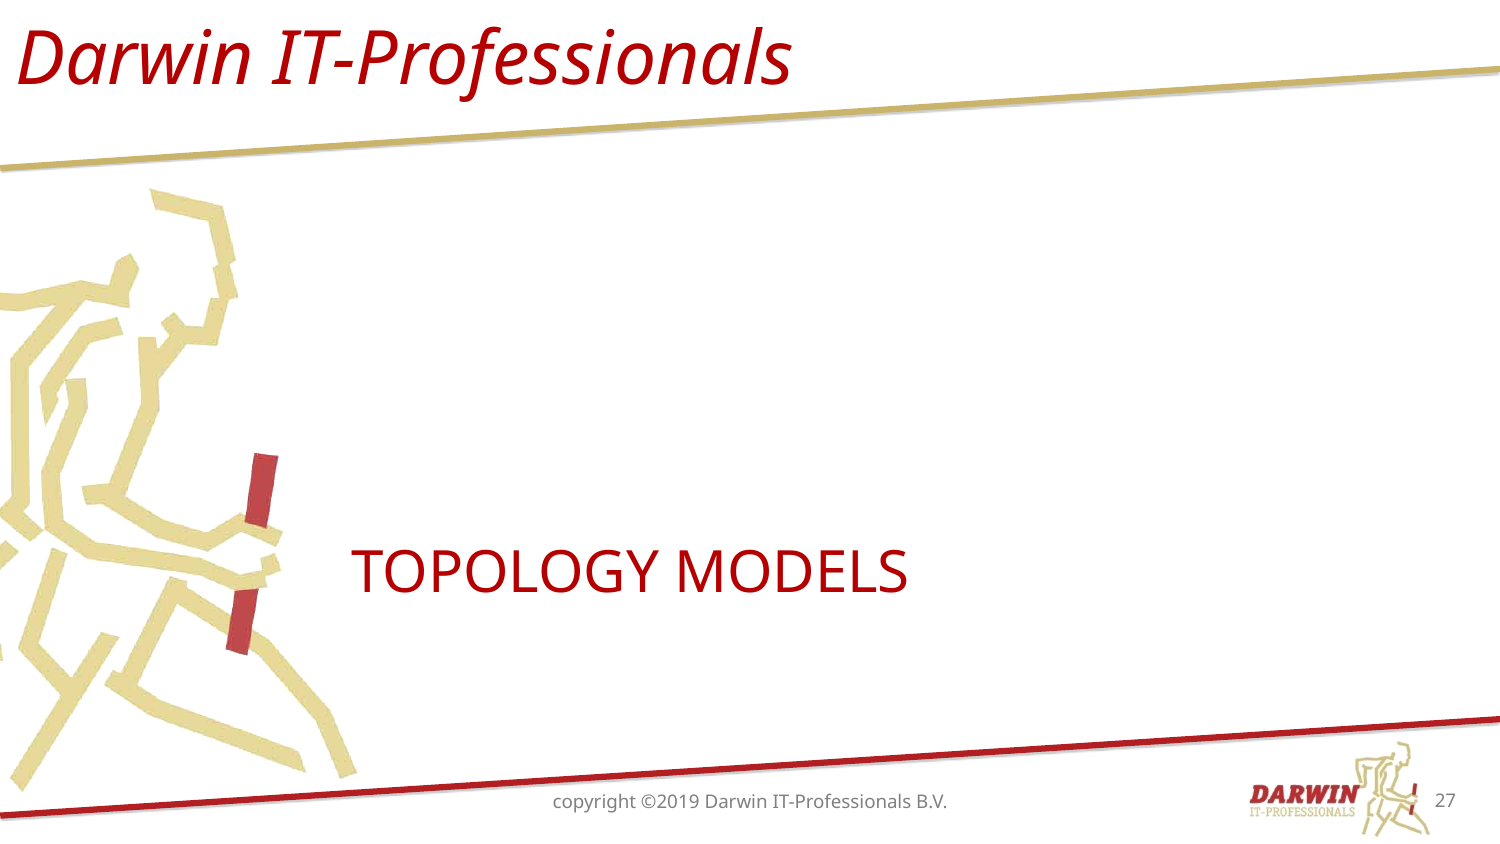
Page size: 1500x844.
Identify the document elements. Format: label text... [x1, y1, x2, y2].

slide_number 27 [1419, 778, 1498, 824]
picture [1247, 735, 1432, 843]
title Topology models [336, 526, 1394, 694]
footer copyright ©2019 Darwin IT-Professionals B.V. [512, 778, 988, 824]
